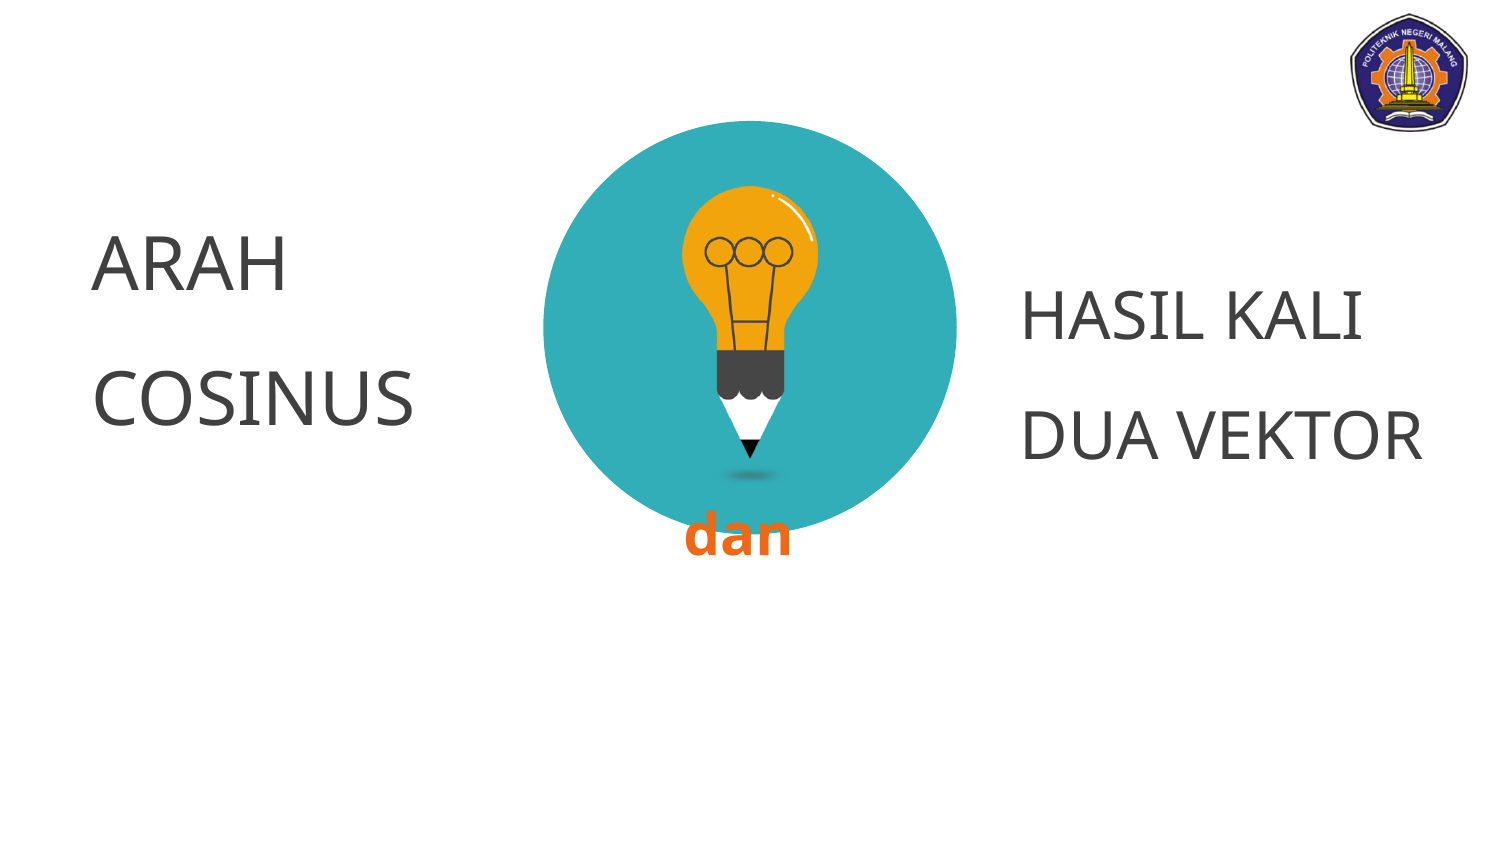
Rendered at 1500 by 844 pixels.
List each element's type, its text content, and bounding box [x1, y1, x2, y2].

text_box dan [665, 508, 835, 555]
text_box HASIL KALI DUA VEKTOR [1004, 305, 1453, 401]
picture [682, 186, 818, 486]
picture [1350, 13, 1468, 132]
list ARAH COSINUS [76, 258, 550, 353]
